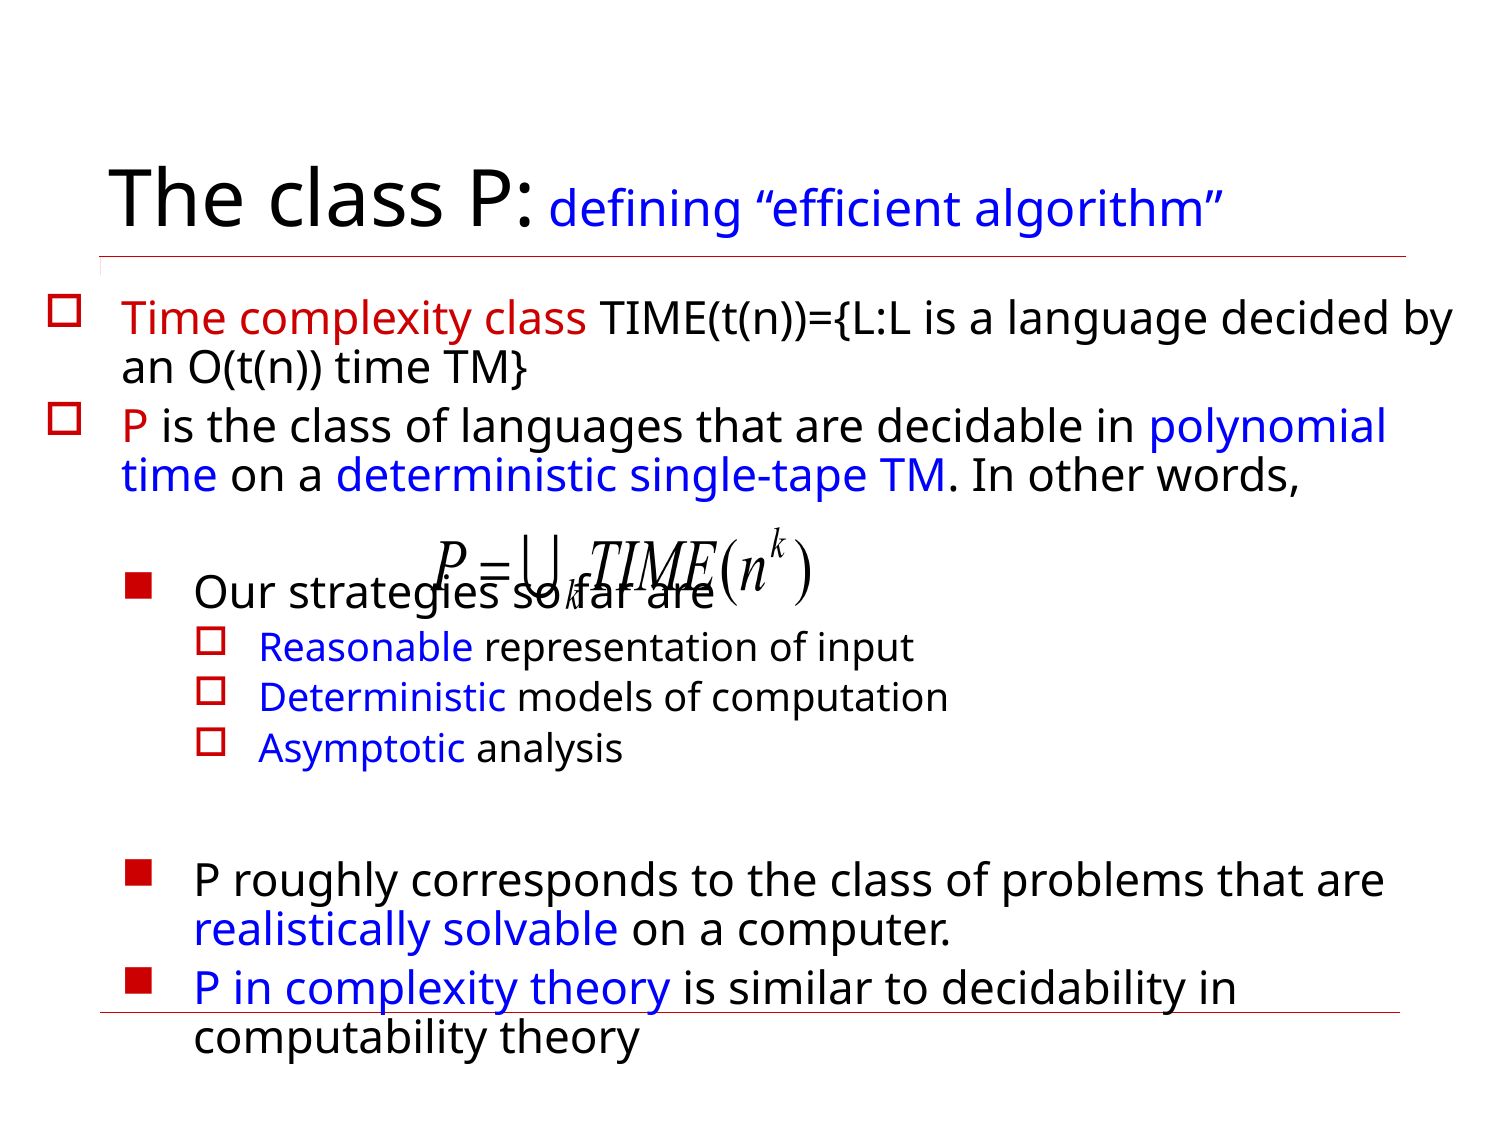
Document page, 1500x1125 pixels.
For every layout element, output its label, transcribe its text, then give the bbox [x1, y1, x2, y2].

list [430, 526, 810, 611]
title The class P: defining “efficient algorithm” [94, 50, 1407, 250]
list Time complexity class TIME(t(n))={L:L is a language decided by an O(t(n)) time TM} P is the class of languages that are decidable in polynomial time on a deterministic single-tape TM. In other words, Our strategies so far are Reasonable representation of input Deterministic models of computation Asymptotic analysis P roughly corresponds to the class of problems that are realistically solvable on a computer. P in complexity theory is similar to decidability in computability theory [29, 287, 1500, 1125]
